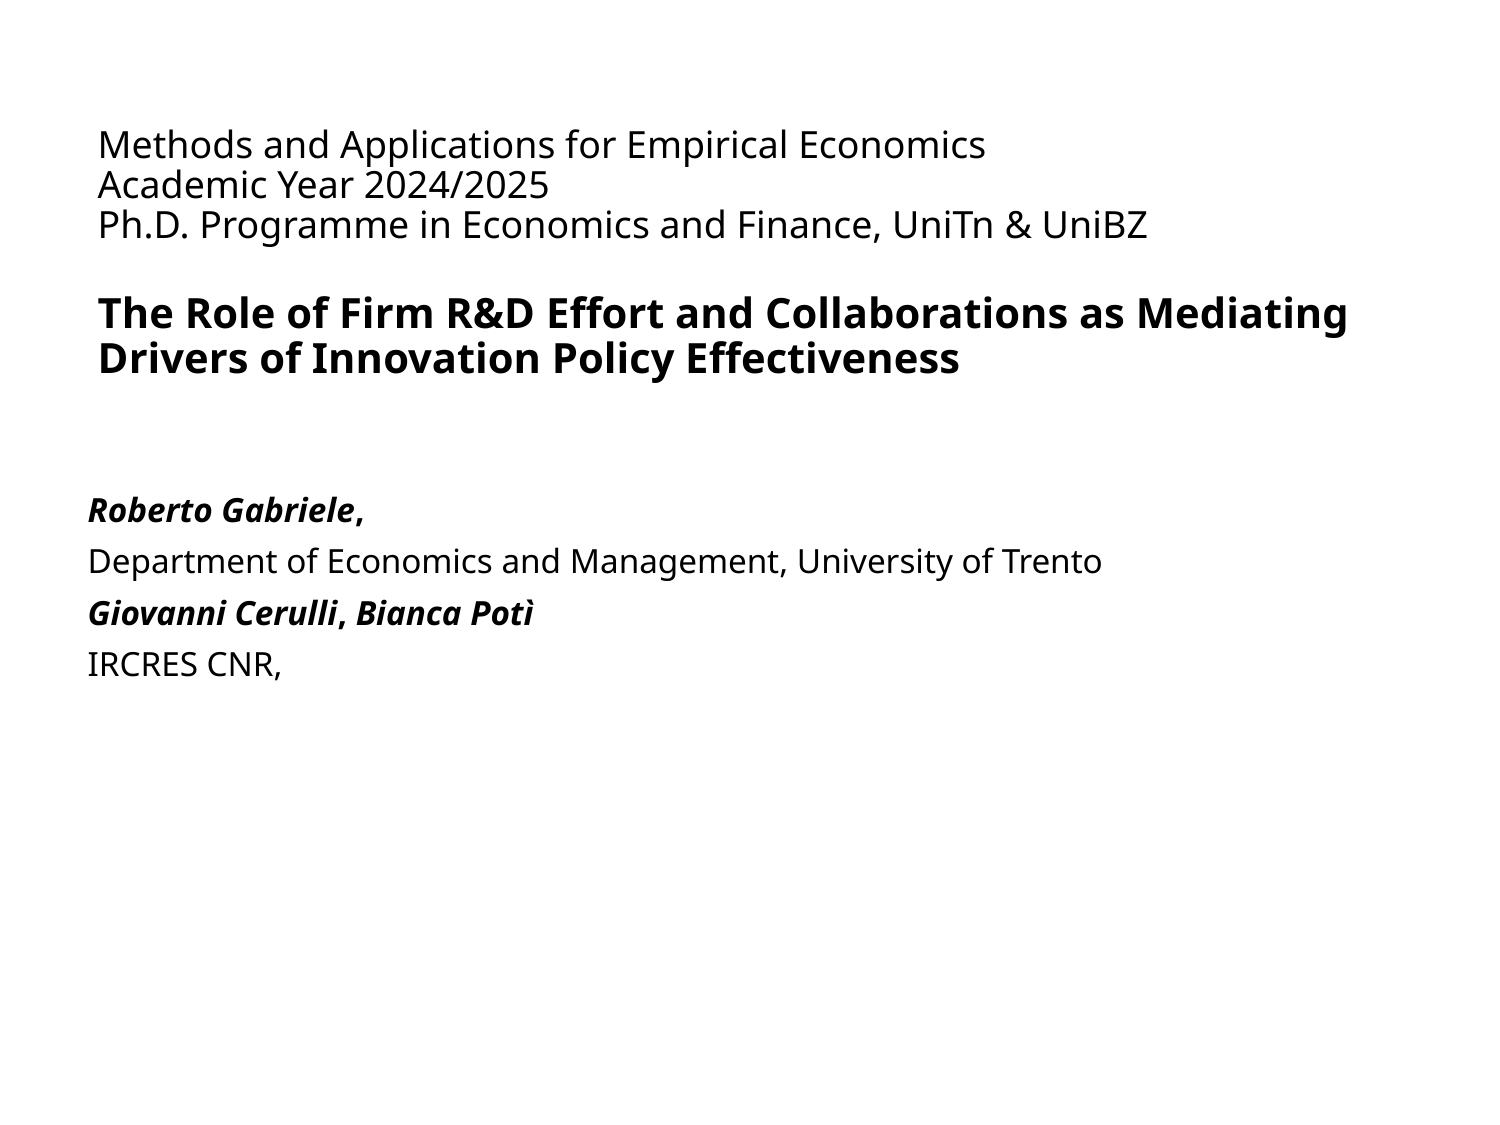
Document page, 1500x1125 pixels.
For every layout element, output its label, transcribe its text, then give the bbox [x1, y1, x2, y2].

subtitle Roberto Gabriele, Department of Economics and Management, University of Trento Giovanni Cerulli, Bianca Potì IRCRES CNR, [72, 485, 1388, 914]
title Methods and Applications for Empirical Economics Academic Year 2024/2025 Ph.D. Programme in Economics and Finance, UniTn & UniBZ The Role of Firm R&D Effort and Collaborations as Mediating Drivers of Innovation Policy Effectiveness [82, 93, 1418, 390]
